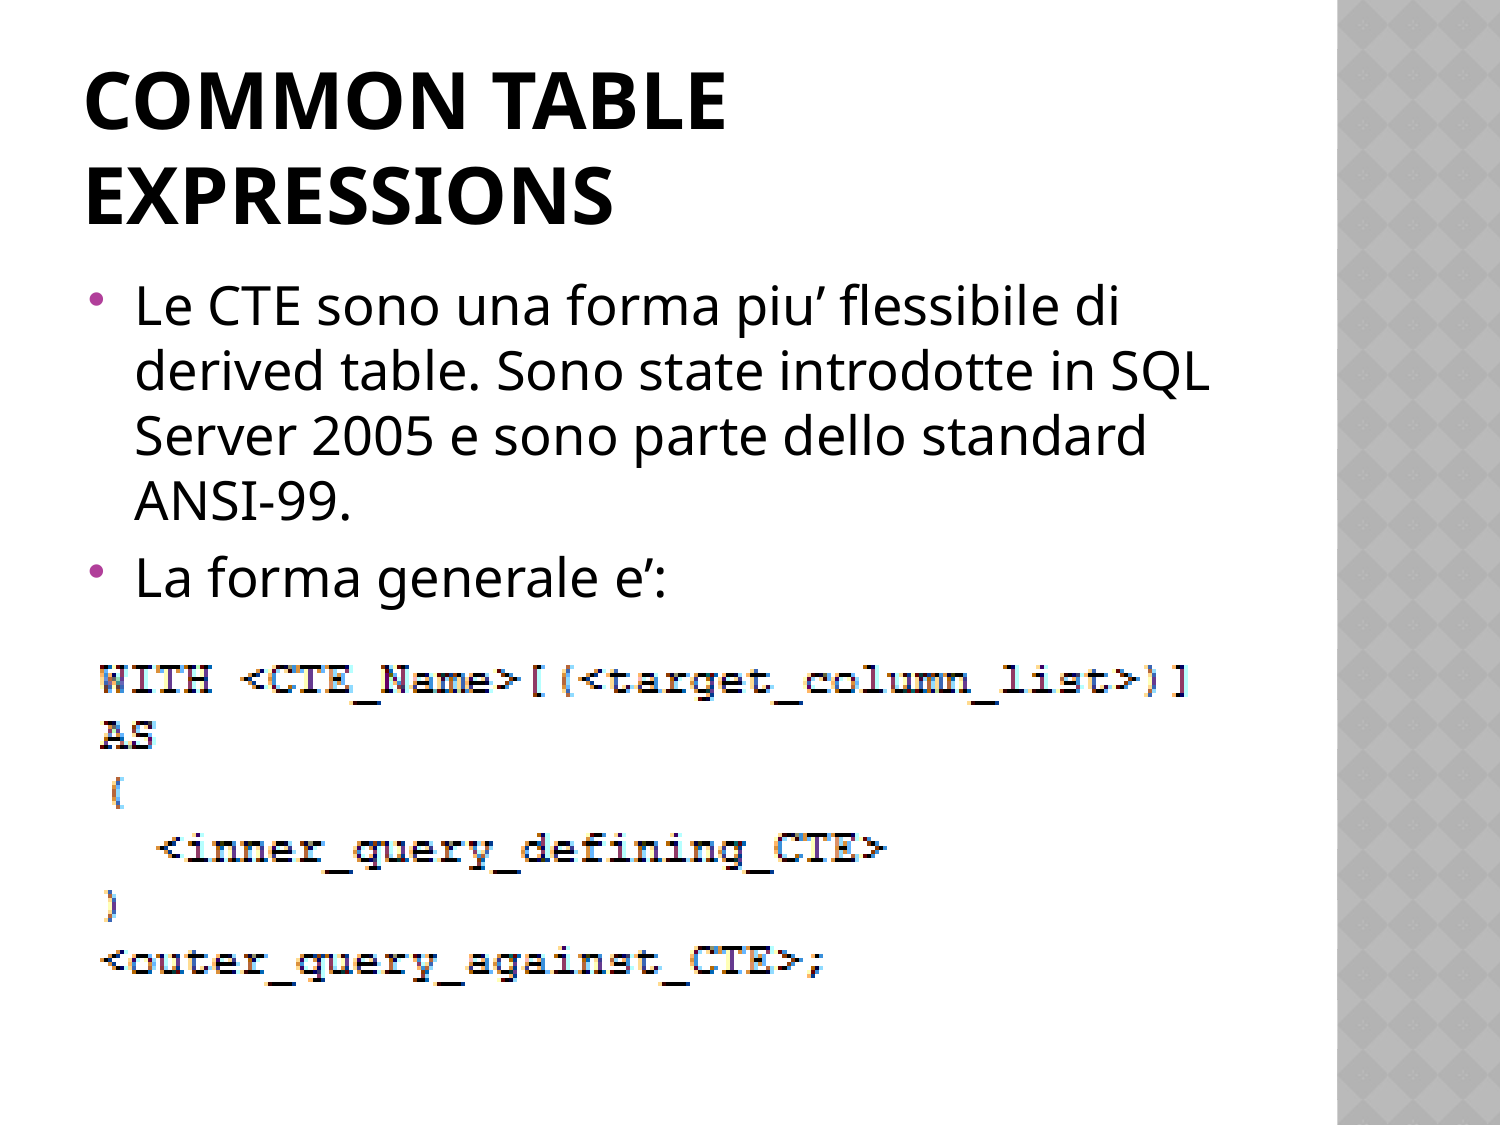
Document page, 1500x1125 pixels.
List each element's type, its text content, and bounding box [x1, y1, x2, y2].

picture [76, 632, 1257, 1060]
title Common table expressions [75, 52, 1263, 240]
list Le CTE sono una forma piu’ flessibile di derived table. Sono state introdotte in SQL Server 2005 e sono parte dello standard ANSI-99. La forma generale e’: [75, 264, 1263, 1059]
